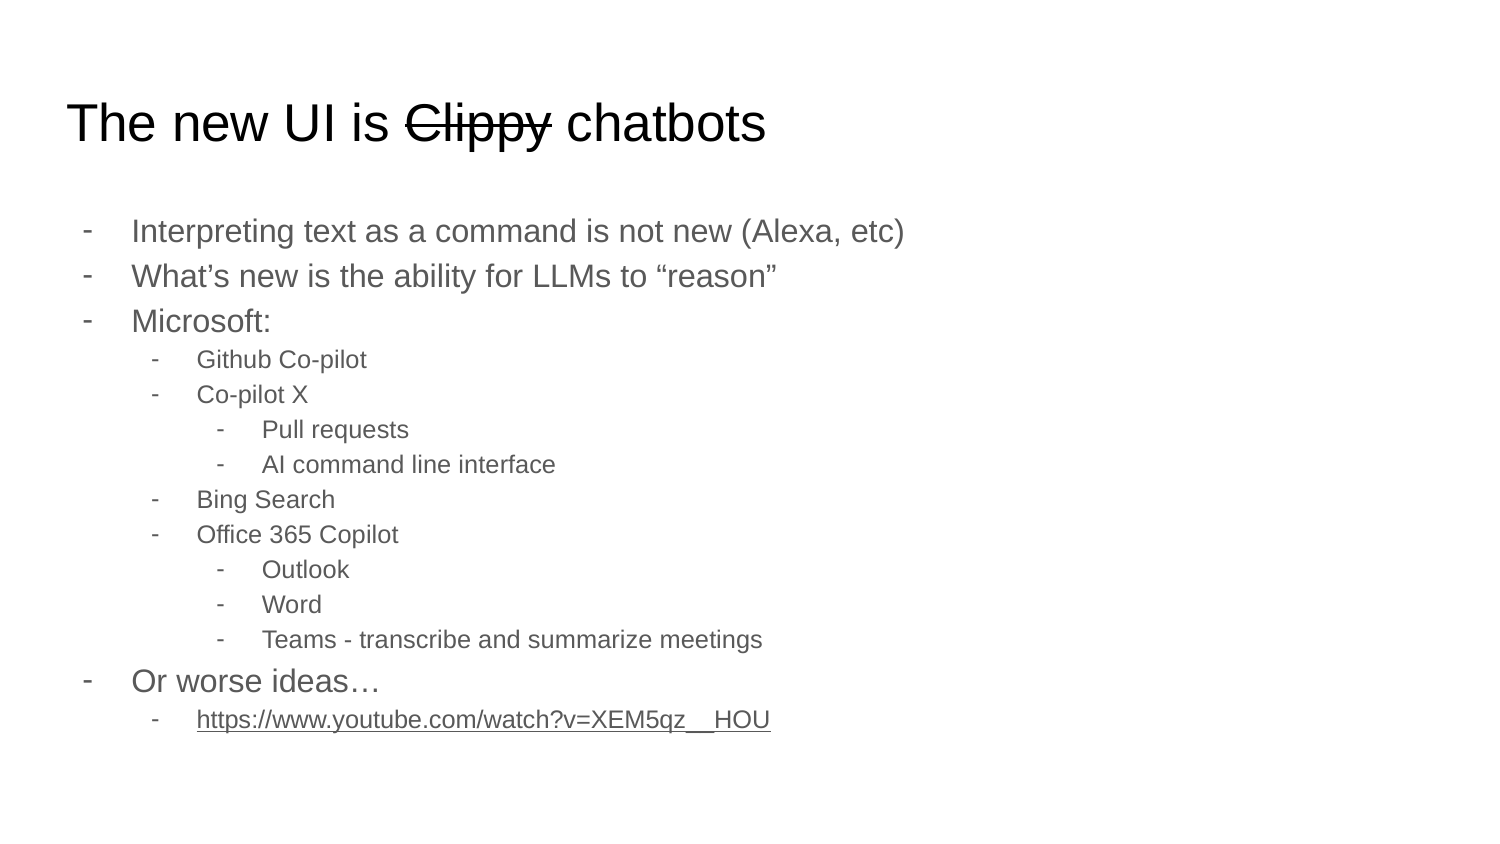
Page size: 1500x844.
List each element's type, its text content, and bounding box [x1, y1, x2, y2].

list Interpreting text as a command is not new (Alexa, etc) What’s new is the ability for LLMs to “reason” Microsoft: Github Co-pilot Co-pilot X Pull requests AI command line interface Bing Search Office 365 Copilot Outlook Word Teams - transcribe and summarize meetings Or worse ideas… https://www.youtube.com/watch?v=XEM5qz__HOU [51, 189, 1449, 750]
title The new UI is Clippy chatbots [51, 72, 1449, 167]
